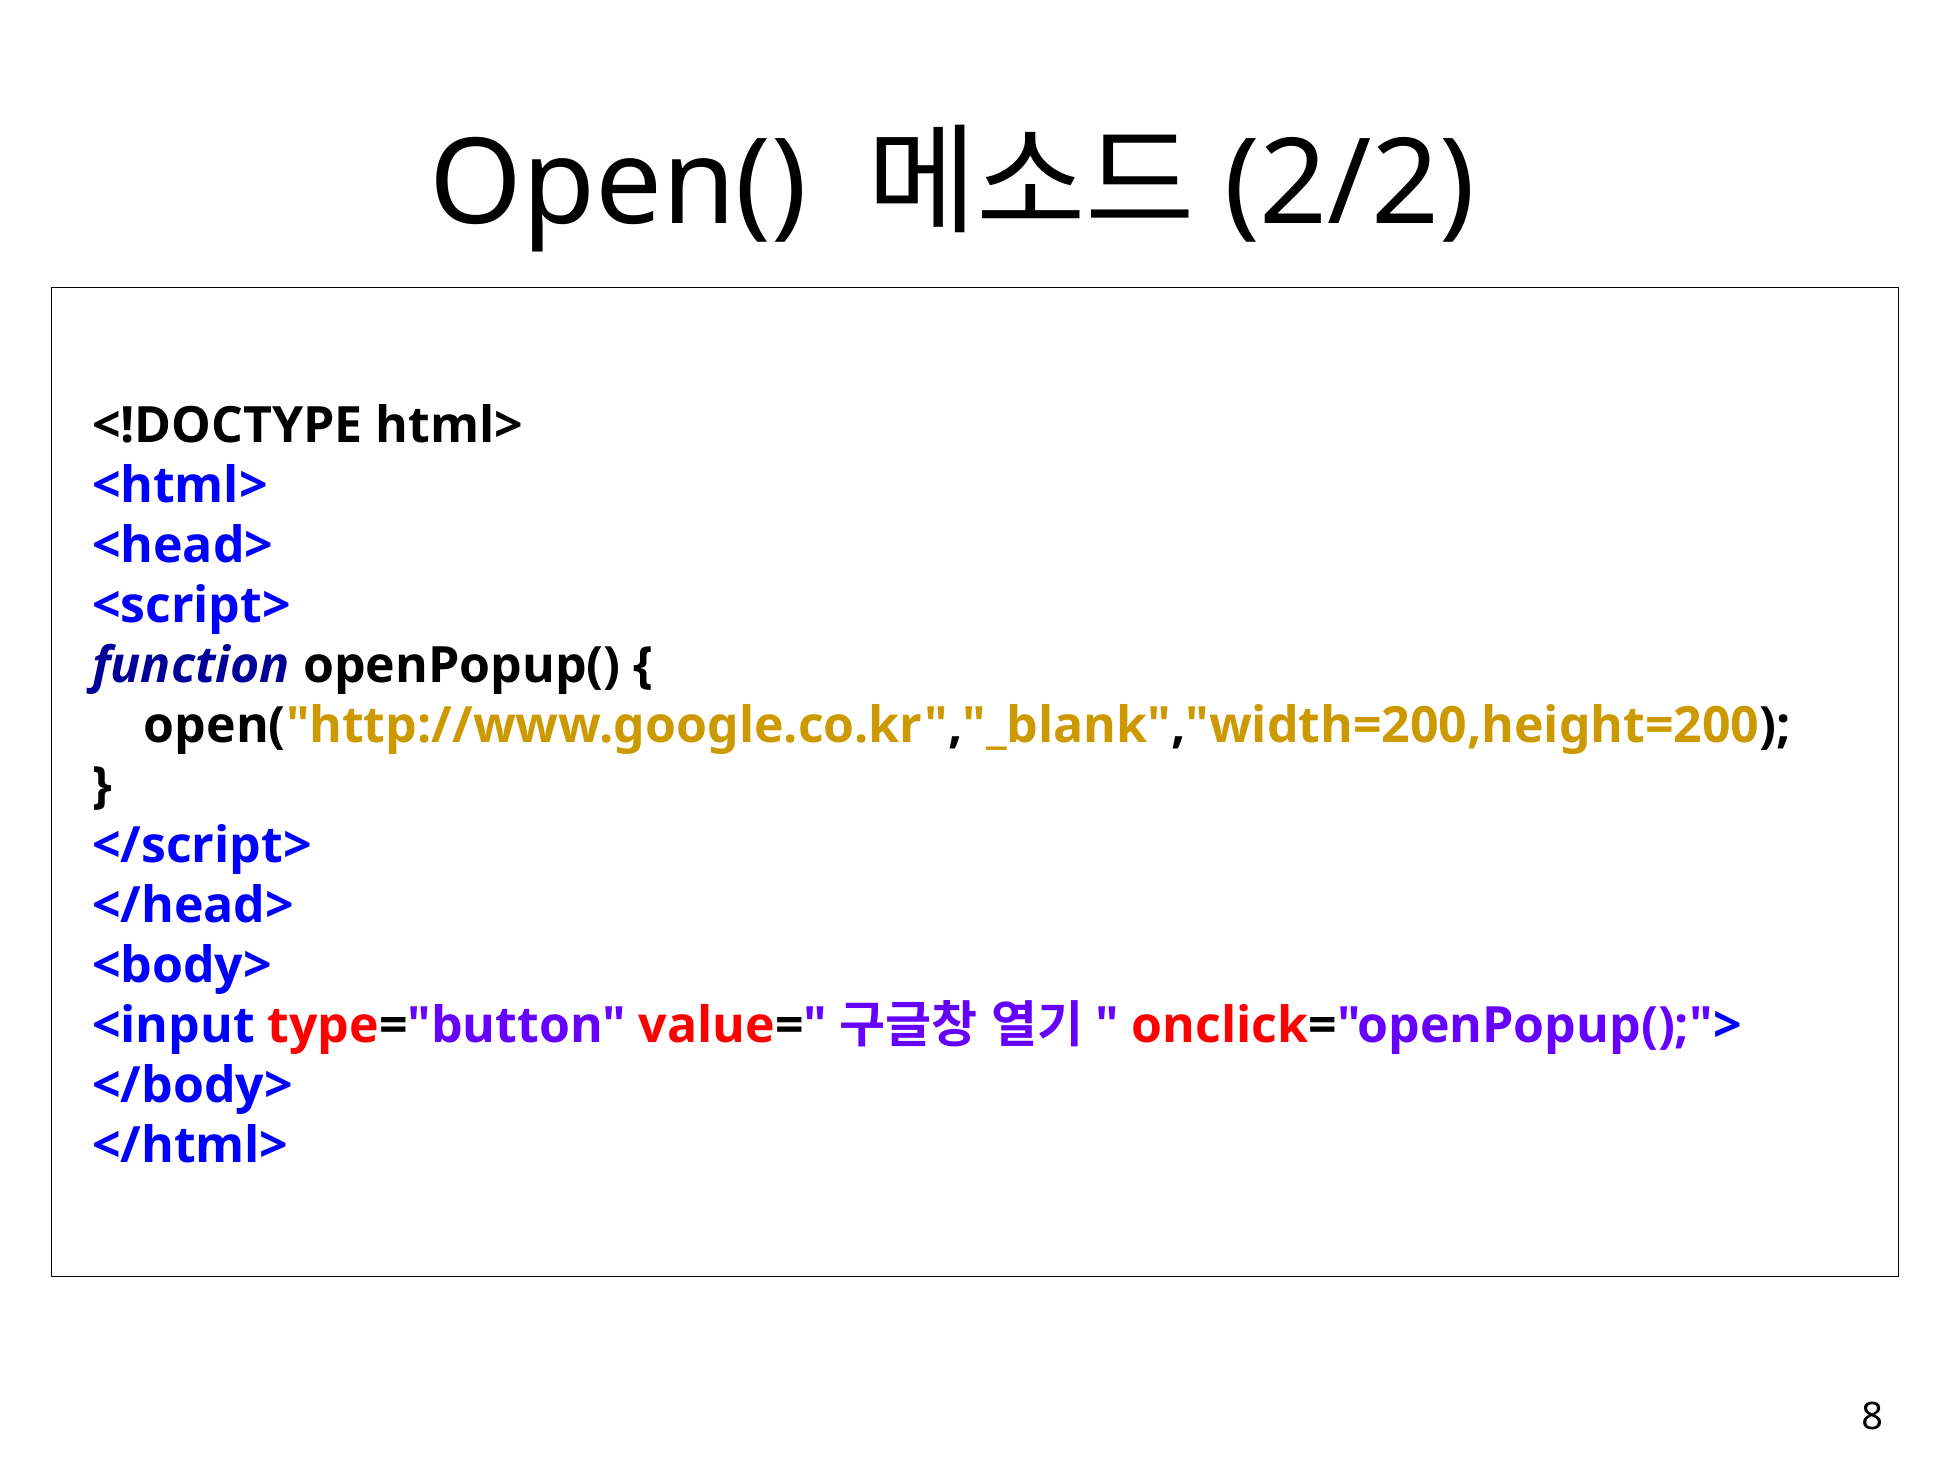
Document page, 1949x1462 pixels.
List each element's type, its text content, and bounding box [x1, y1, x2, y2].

text_box <!DOCTYPE html> <html> <head> <script> function openPopup() { open("http://www.google.co.kr","_blank","width=200,height=200); } </script> </head> <body> <input type="button" value="구글창 열기" onclick="openPopup();"> </body> </html> [51, 287, 1899, 1277]
title Open() 메소드(2/2) [156, 92, 1749, 255]
slide_number 8 [1496, 1372, 1899, 1462]
